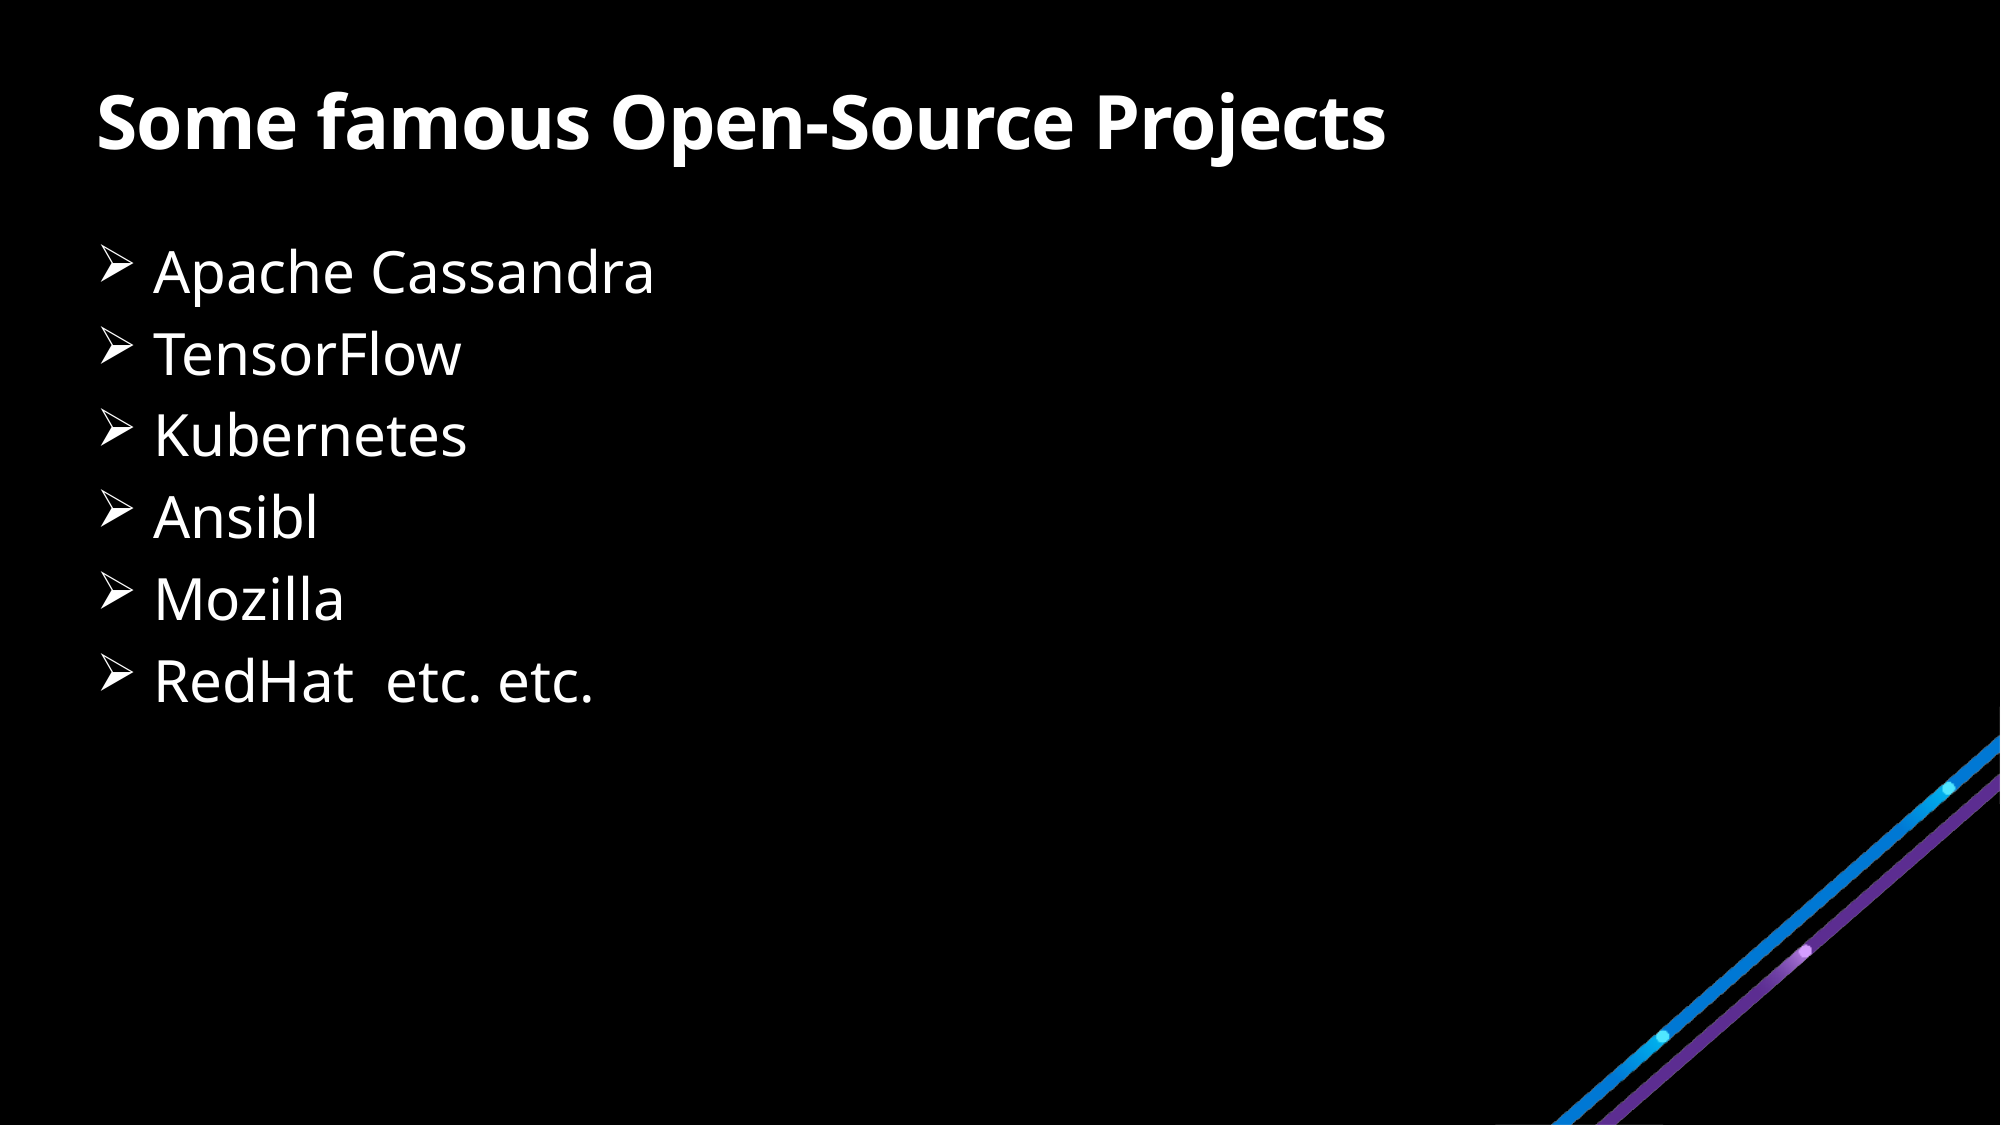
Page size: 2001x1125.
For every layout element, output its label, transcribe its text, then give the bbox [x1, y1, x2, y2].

list Apache Cassandra TensorFlow Kubernetes Ansibl Mozilla RedHat etc. etc. [96, 235, 1904, 873]
title Some famous Open-Source Projects [96, 75, 1904, 235]
picture [1554, 738, 1999, 1124]
